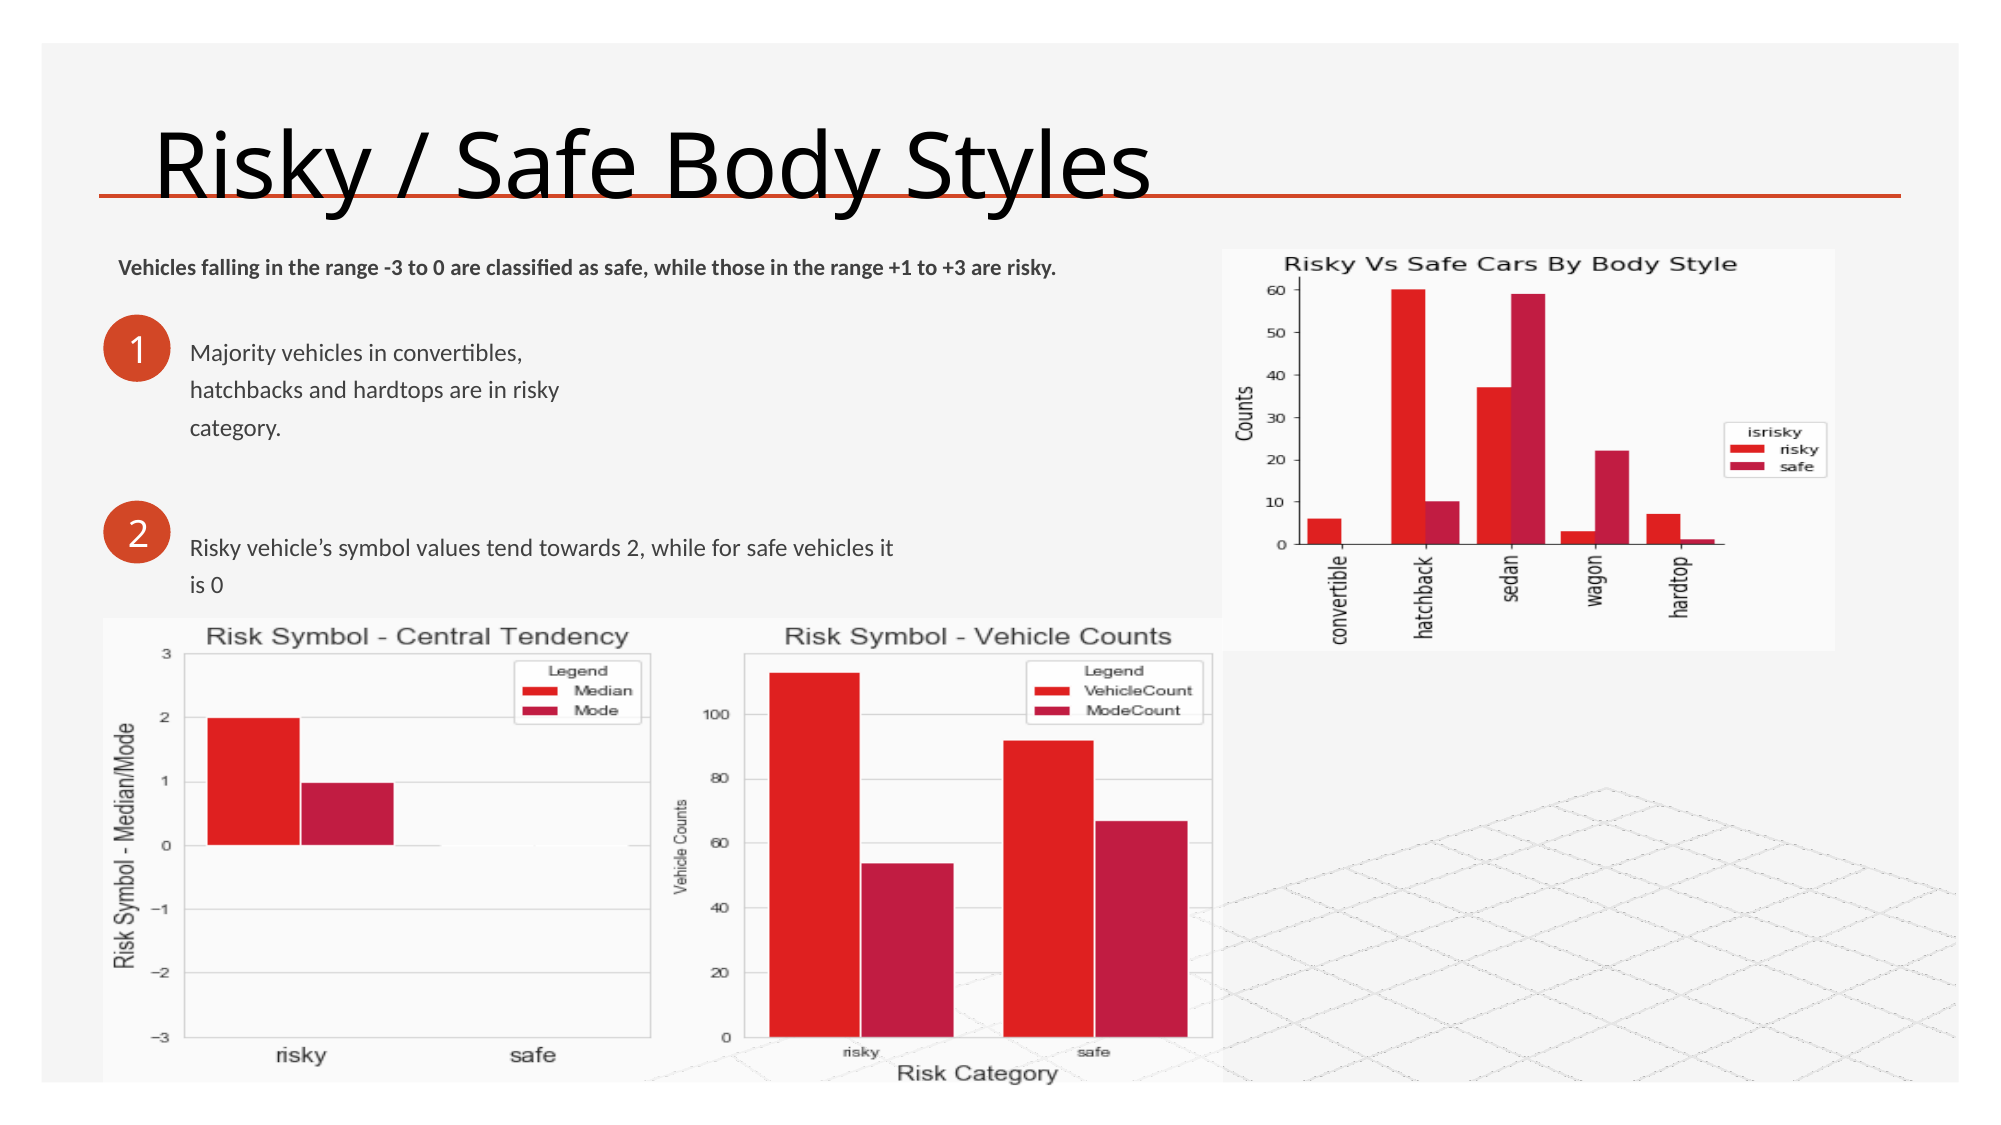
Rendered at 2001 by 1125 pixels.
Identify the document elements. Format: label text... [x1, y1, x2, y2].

text_box Risky vehicle’s symbol values tend towards 2, while for safe vehicles it is 0 [174, 515, 917, 618]
title Risky / Safe Body Styles [137, 59, 1863, 278]
text_box Majority vehicles in convertibles, hatchbacks and hardtops are in risky category. [174, 321, 604, 515]
text_box 1 [102, 313, 172, 383]
picture [103, 249, 1956, 1095]
text_box 2 [102, 499, 172, 565]
text_box Vehicles falling in the range -3 to 0 are classified as safe, while those in the range +1 to +3 are risky. [103, 234, 1375, 313]
